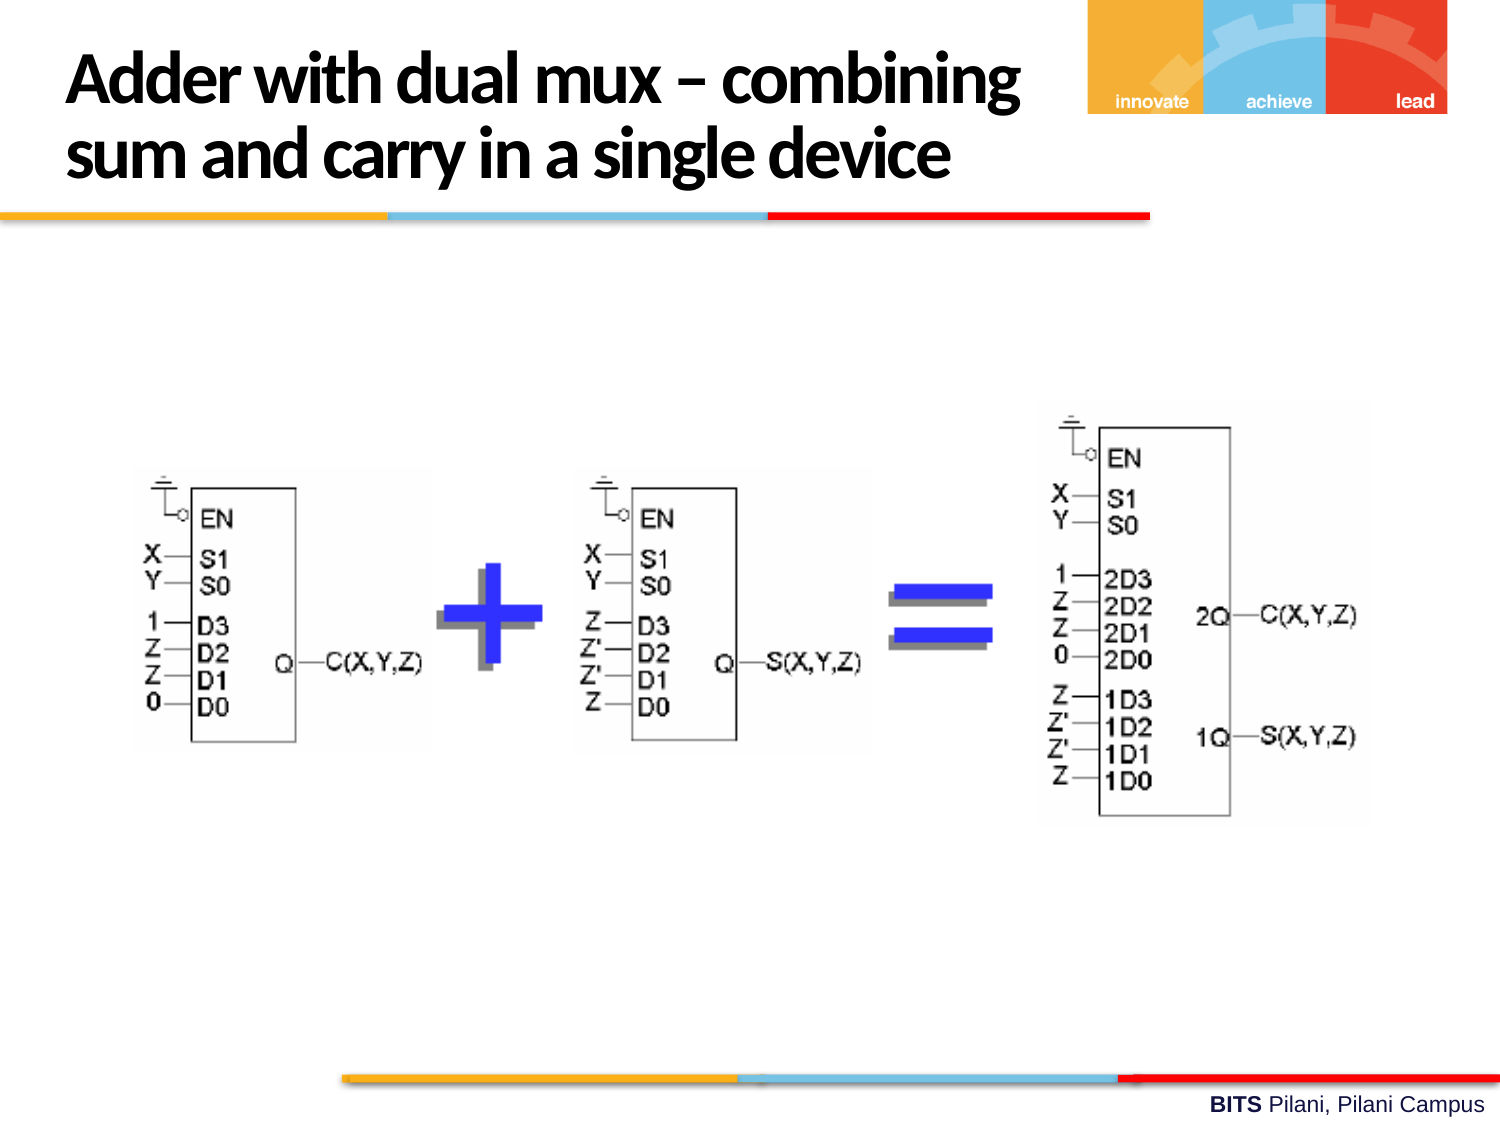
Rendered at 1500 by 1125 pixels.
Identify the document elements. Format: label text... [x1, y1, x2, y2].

picture [1087, 0, 1448, 114]
list Adder with dual mux – combining sum and carry in a single device [50, 24, 1088, 213]
picture [87, 399, 1413, 851]
